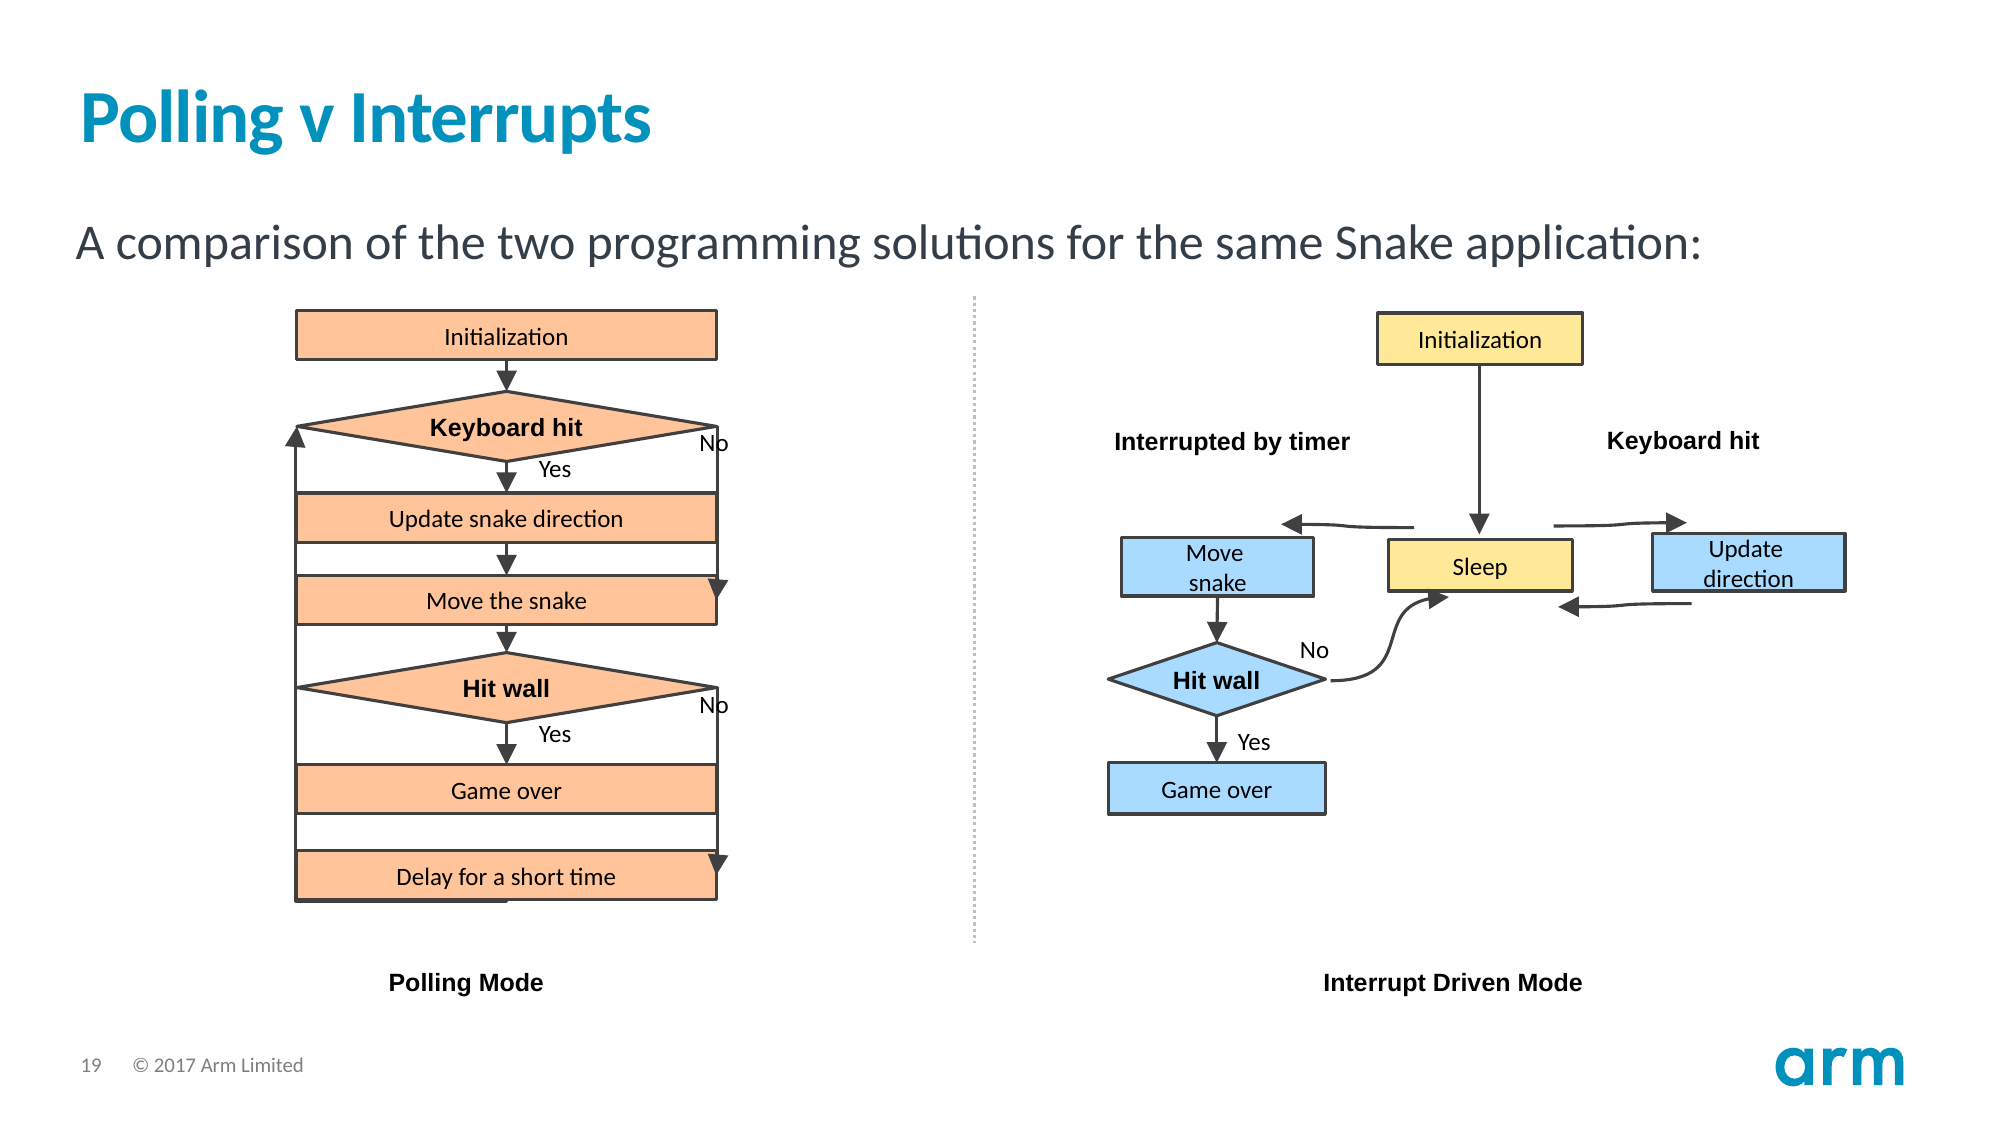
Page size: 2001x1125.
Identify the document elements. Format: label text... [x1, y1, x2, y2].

text_box Interrupt Driven Mode [1308, 959, 1739, 1005]
text_box Game over [298, 764, 715, 814]
text_box Update snake direction [298, 493, 715, 543]
text_box No [684, 419, 801, 465]
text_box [1345, 459, 1350, 593]
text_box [1330, 596, 1449, 681]
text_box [165, 558, 639, 768]
text_box Yes [523, 444, 640, 490]
text_box Polling Mode [373, 959, 642, 1005]
text_box Move the snake [639, 575, 717, 625]
text_box Hit wall [1108, 642, 1326, 716]
text_box Move snake [1121, 537, 1314, 597]
text_box Keyboard hit [1592, 417, 1885, 462]
text_box Update direction [1652, 533, 1846, 591]
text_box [1618, 457, 1622, 591]
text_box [716, 687, 720, 876]
text_box Yes [1223, 717, 1352, 763]
title Polling v Interrupts [80, 48, 1915, 158]
text_box No [1285, 626, 1330, 671]
text_box Initialization [296, 310, 717, 360]
text_box Keyboard hit [298, 391, 684, 462]
text_box Sleep [1388, 539, 1573, 592]
text_box Game over [1108, 762, 1326, 814]
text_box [1623, 538, 1627, 672]
text_box Initialization [1377, 313, 1583, 365]
text_box Hit wall [639, 674, 684, 701]
text_box Interrupted by timer [1099, 418, 1471, 463]
text_box No [684, 681, 801, 727]
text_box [716, 426, 720, 600]
text_box Delay for a short time [298, 850, 717, 900]
list A comparison of the two programming solutions for the same Snake application: [75, 216, 1910, 887]
